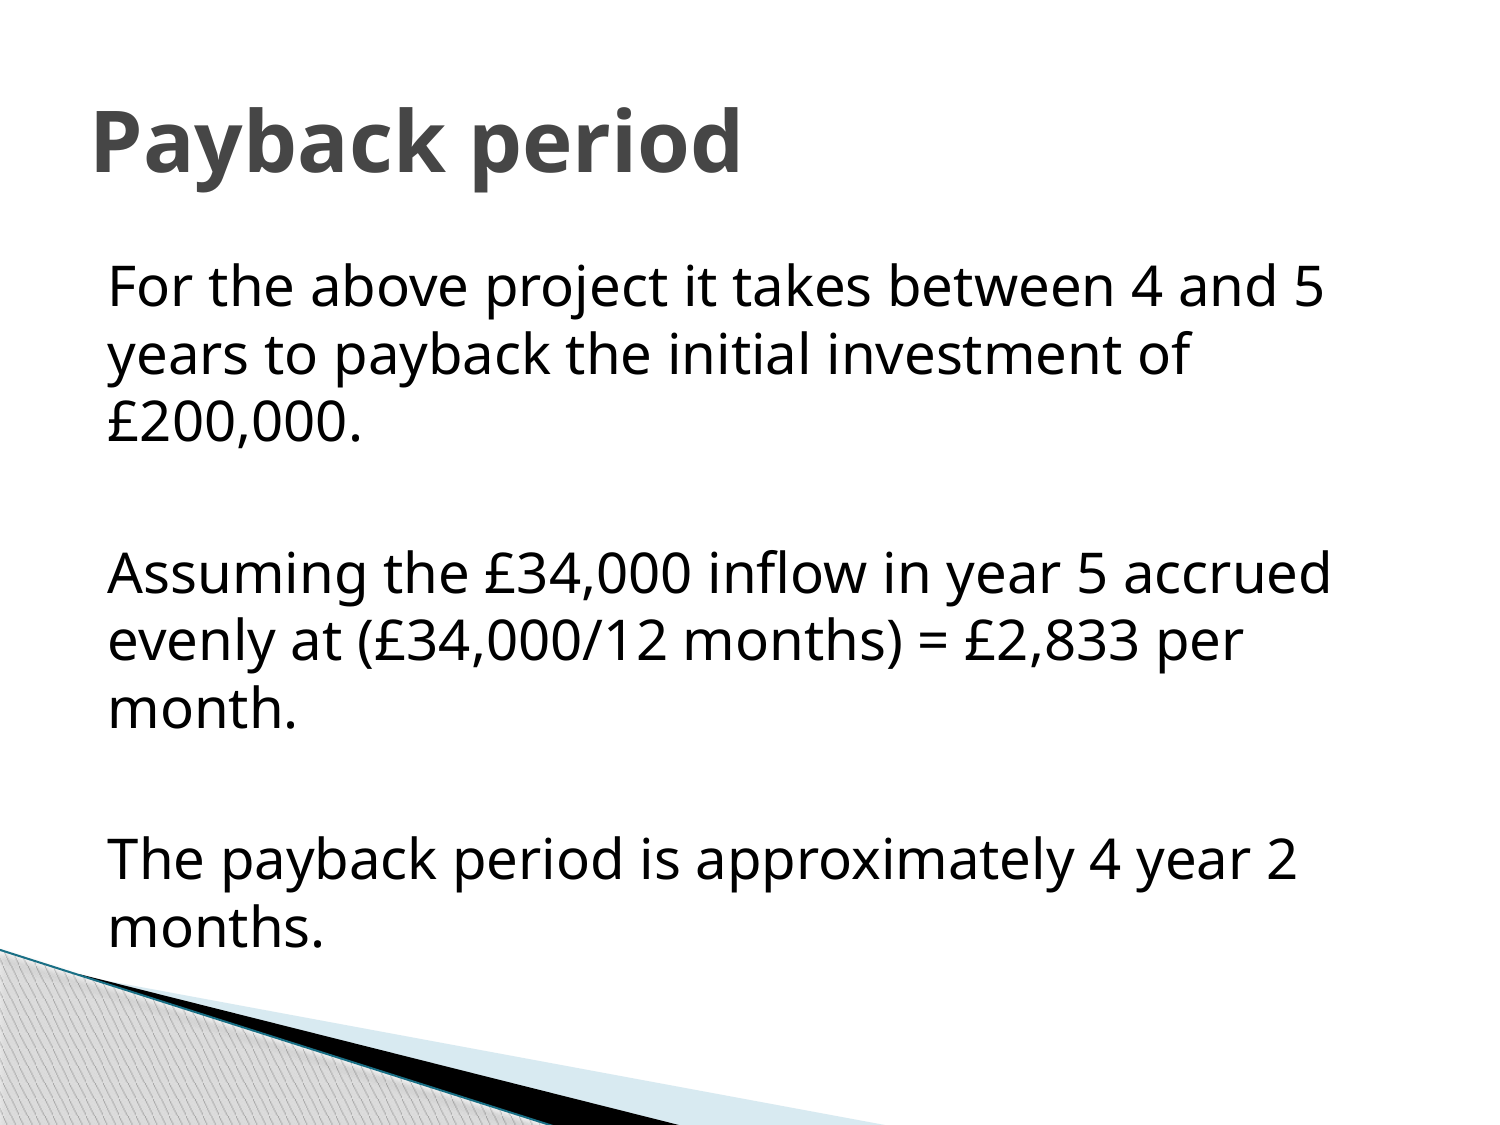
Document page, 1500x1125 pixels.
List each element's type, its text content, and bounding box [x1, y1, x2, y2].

title Payback period [75, 45, 1425, 233]
list For the above project it takes between 4 and 5 years to payback the initial investment of £200,000. Assuming the £34,000 inflow in year 5 accrued evenly at (£34,000/12 months) = £2,833 per month. The payback period is approximately 4 year 2 months. [75, 243, 1425, 986]
